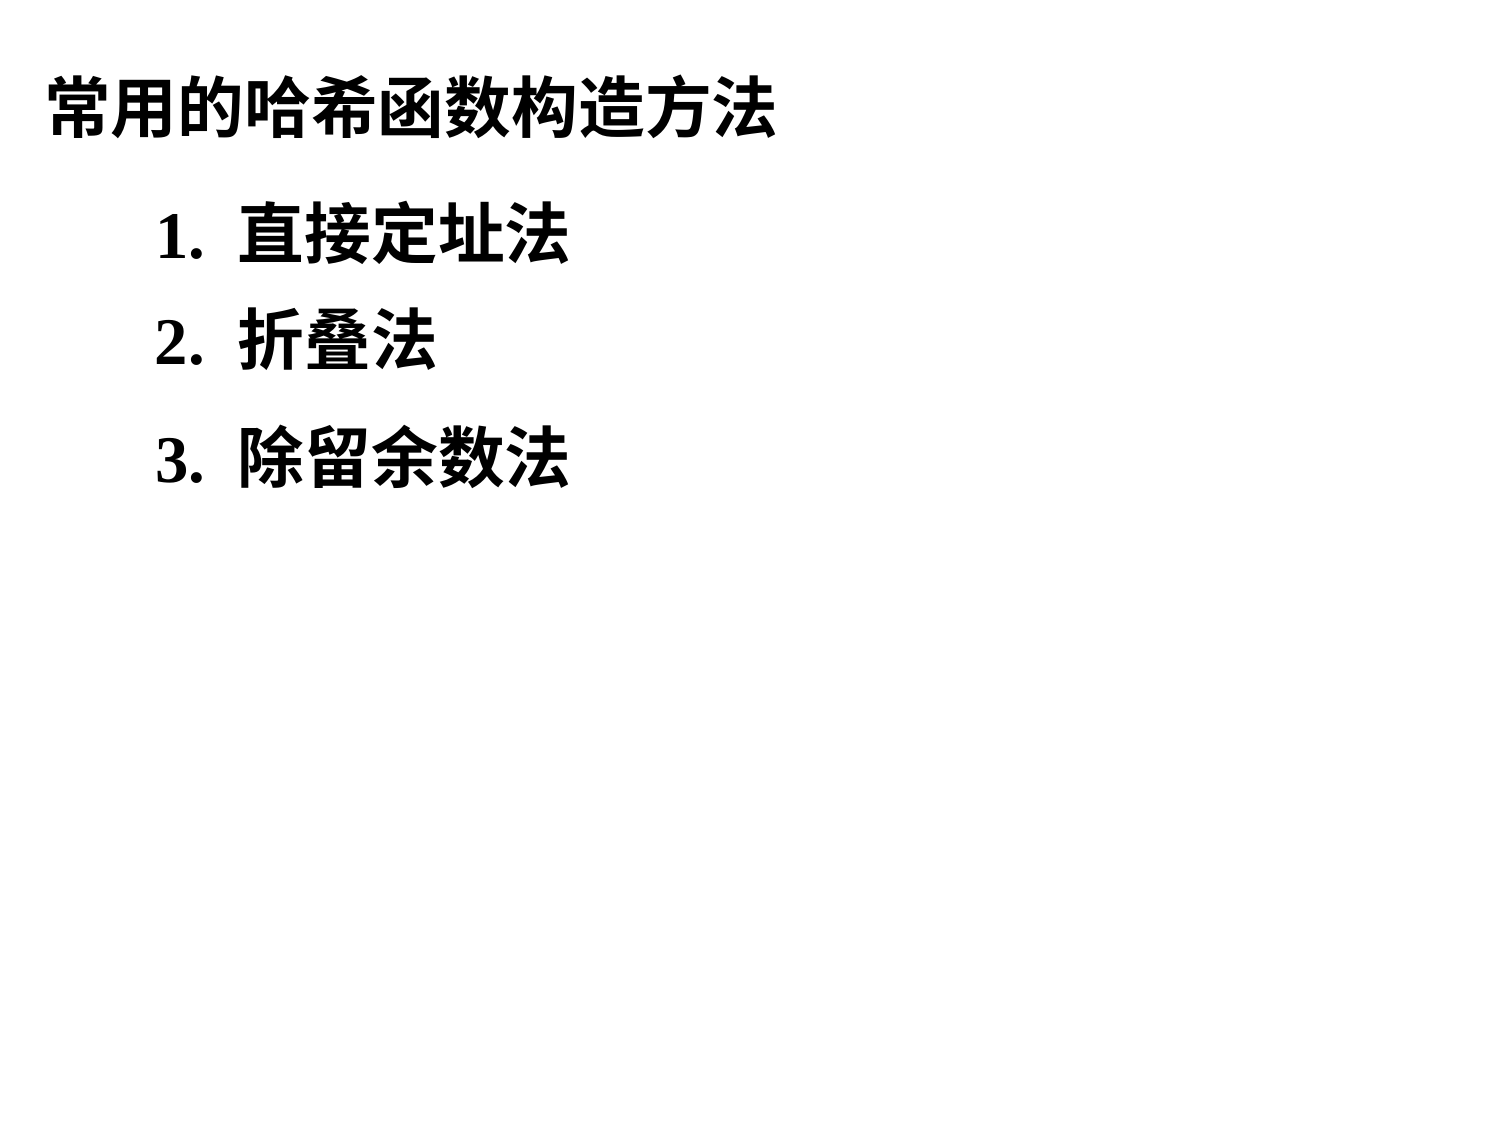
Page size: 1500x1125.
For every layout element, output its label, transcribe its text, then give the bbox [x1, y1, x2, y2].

text_box 常用的哈希函数构造方法 [29, 42, 1392, 154]
text_box 3. 除留余数法 [140, 408, 587, 504]
text_box 1. 直接定址法 [140, 184, 587, 279]
text_box 2. 折叠法 [140, 290, 453, 386]
